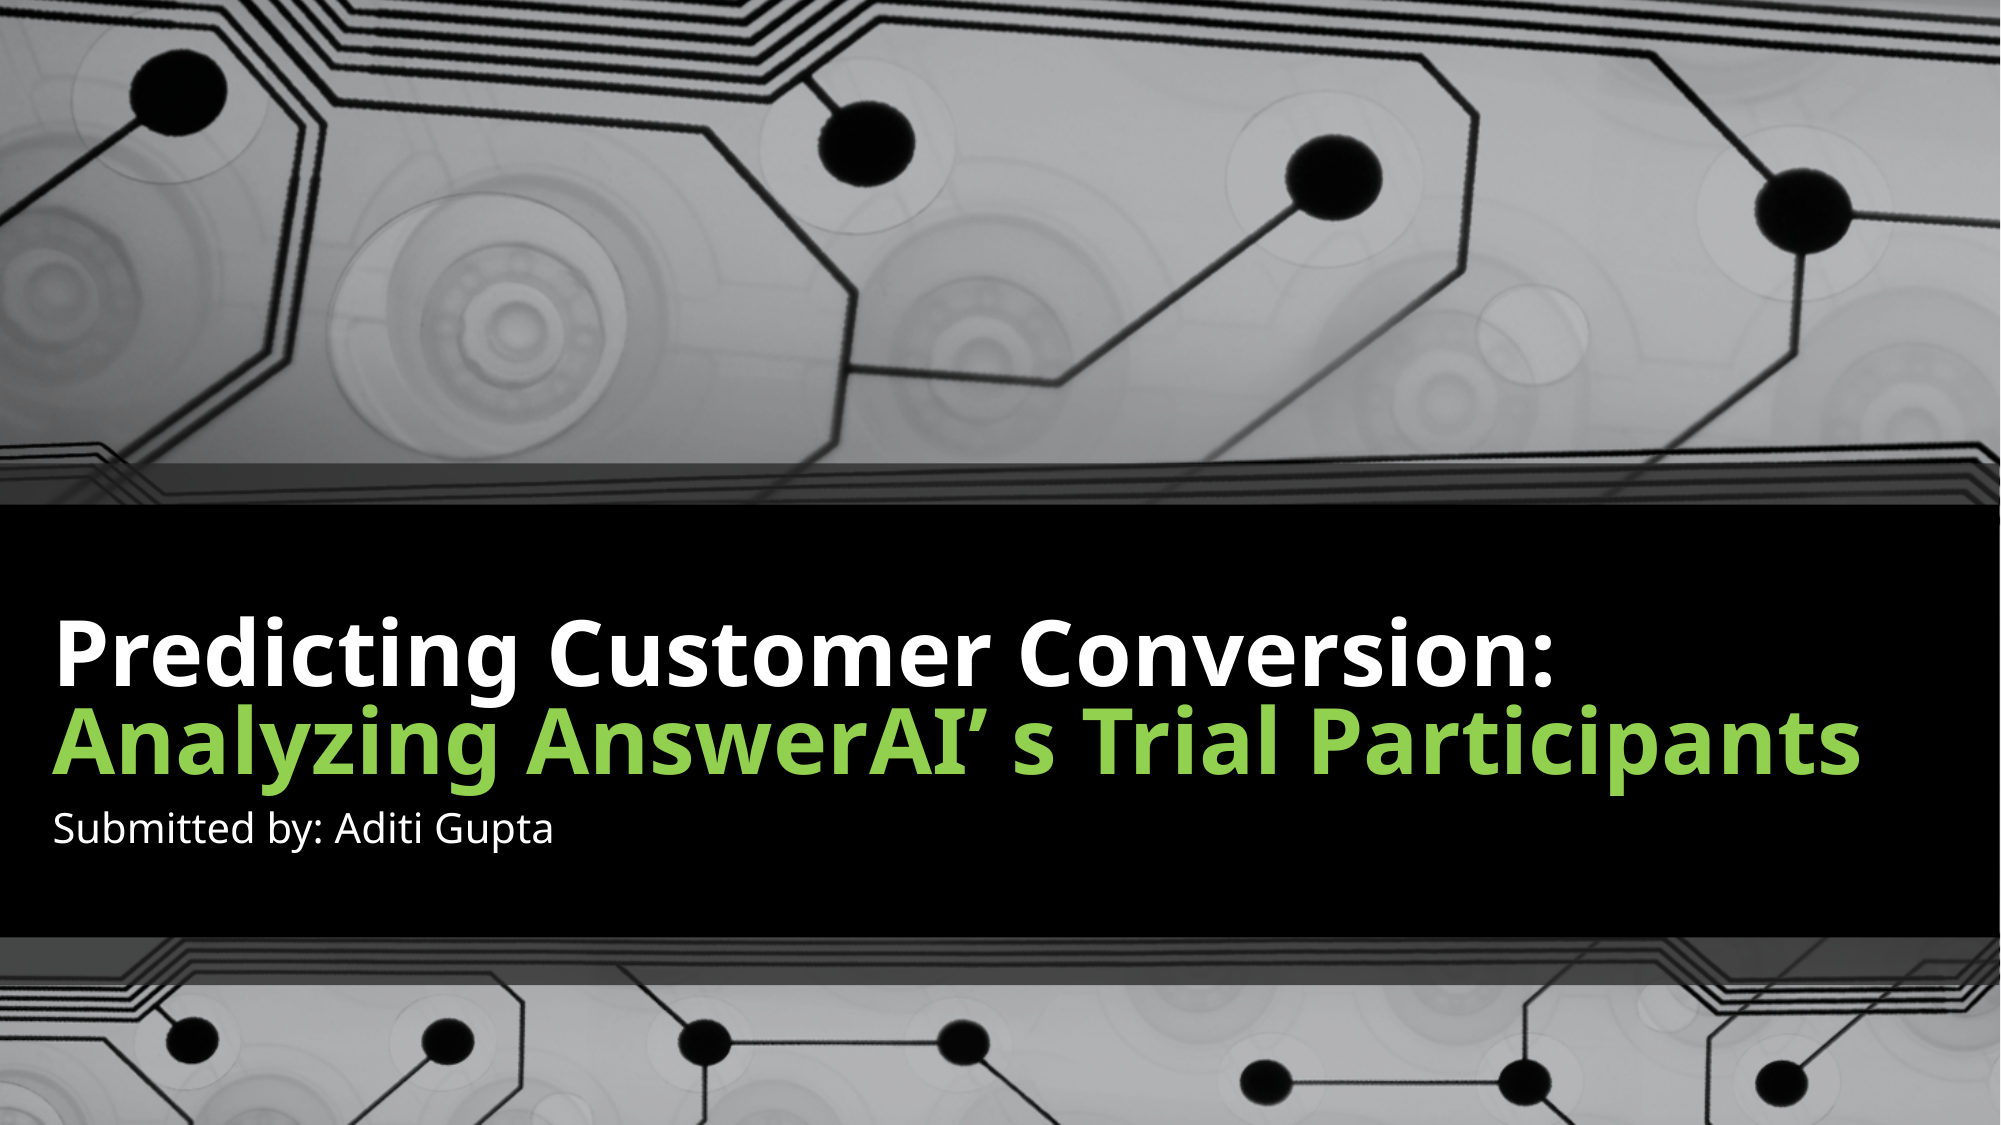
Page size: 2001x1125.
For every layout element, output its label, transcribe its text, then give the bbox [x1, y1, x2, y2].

title Predicting Customer Conversion: Analyzing AnswerAI’ s Trial Participants [37, 519, 2000, 800]
picture [0, 0, 2001, 1125]
subtitle Submitted by: Aditi Gupta [37, 800, 1688, 913]
